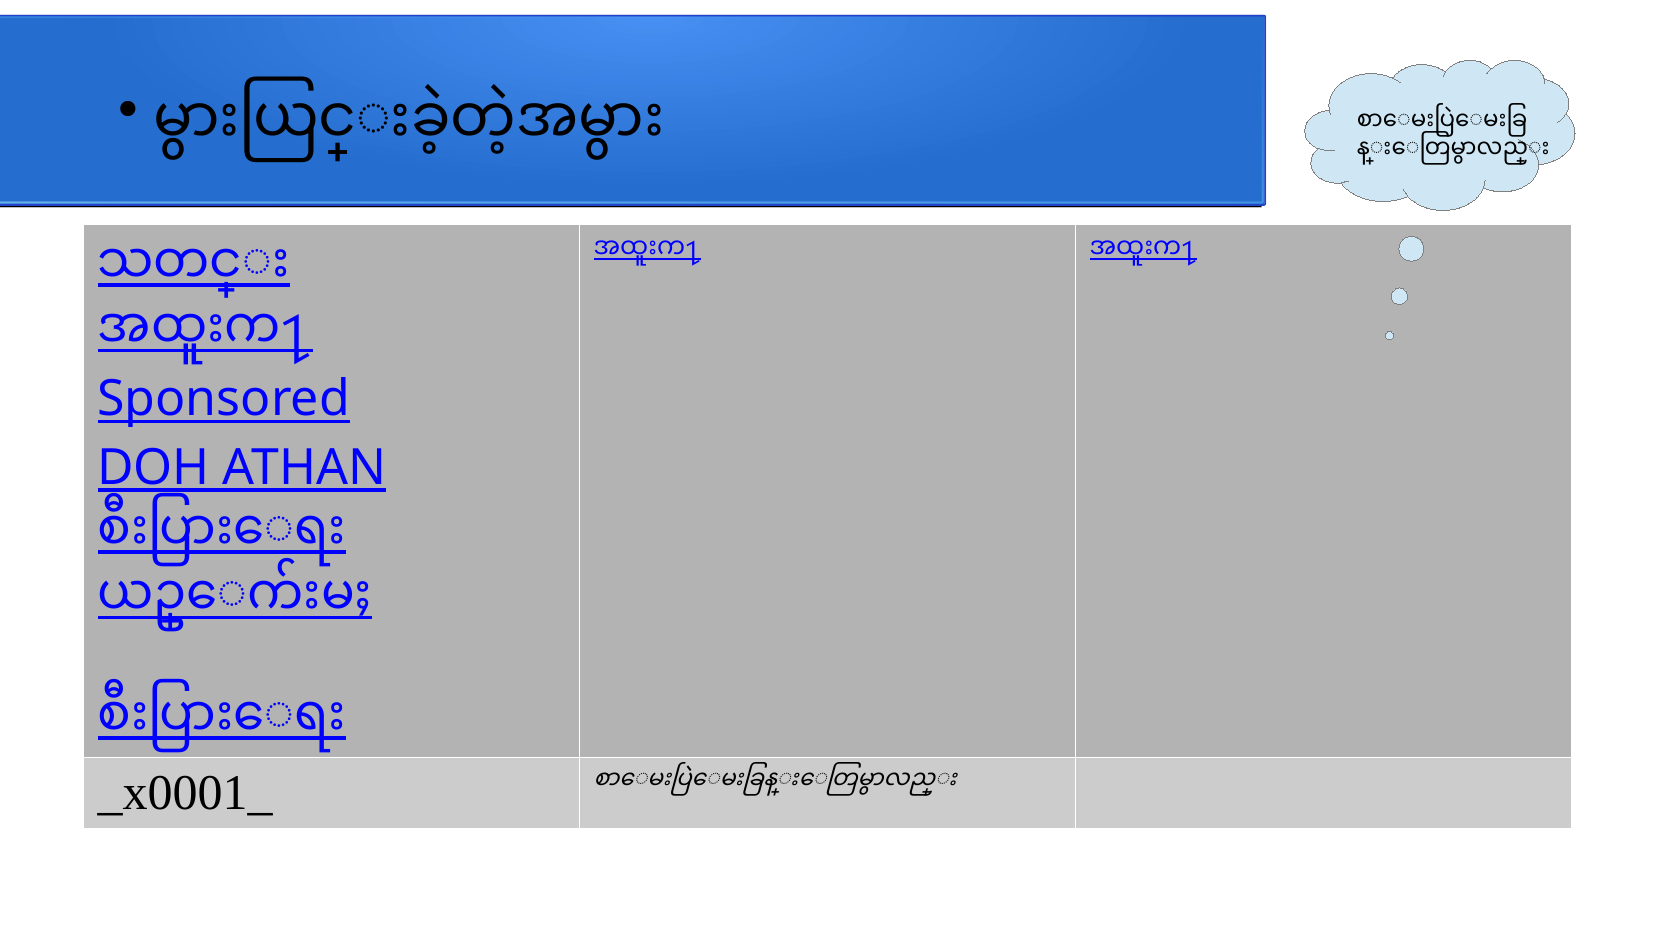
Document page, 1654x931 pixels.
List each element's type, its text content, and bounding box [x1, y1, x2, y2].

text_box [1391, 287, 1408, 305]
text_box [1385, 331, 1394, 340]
table_header သတင္း အထူးက႑ Sponsored DOH ATHAN စီးပြားေရး ယဥ္ေက်းမႈ စီးပြားေရး [84, 225, 579, 757]
table_cell စာေမးပြဲေမးခြန္းေတြမွာလည္း [580, 758, 1075, 828]
table_cell _x0001_ [84, 758, 579, 828]
table_header အထူးက႑ [580, 225, 1075, 757]
text_box စာေမးပြဲေမးခြ န္းေတြမွာလည္း [1304, 60, 1576, 211]
table_header အထူးက႑ [1076, 225, 1571, 757]
text_box မွားယြင္းခဲ့တဲ့အမွား [82, 35, 1235, 189]
picture [0, 13, 1269, 211]
table_cell [1076, 758, 1571, 828]
text_box စာေမးပြဲေမးခြ န္းေတြမွာလည္း [1398, 236, 1424, 262]
